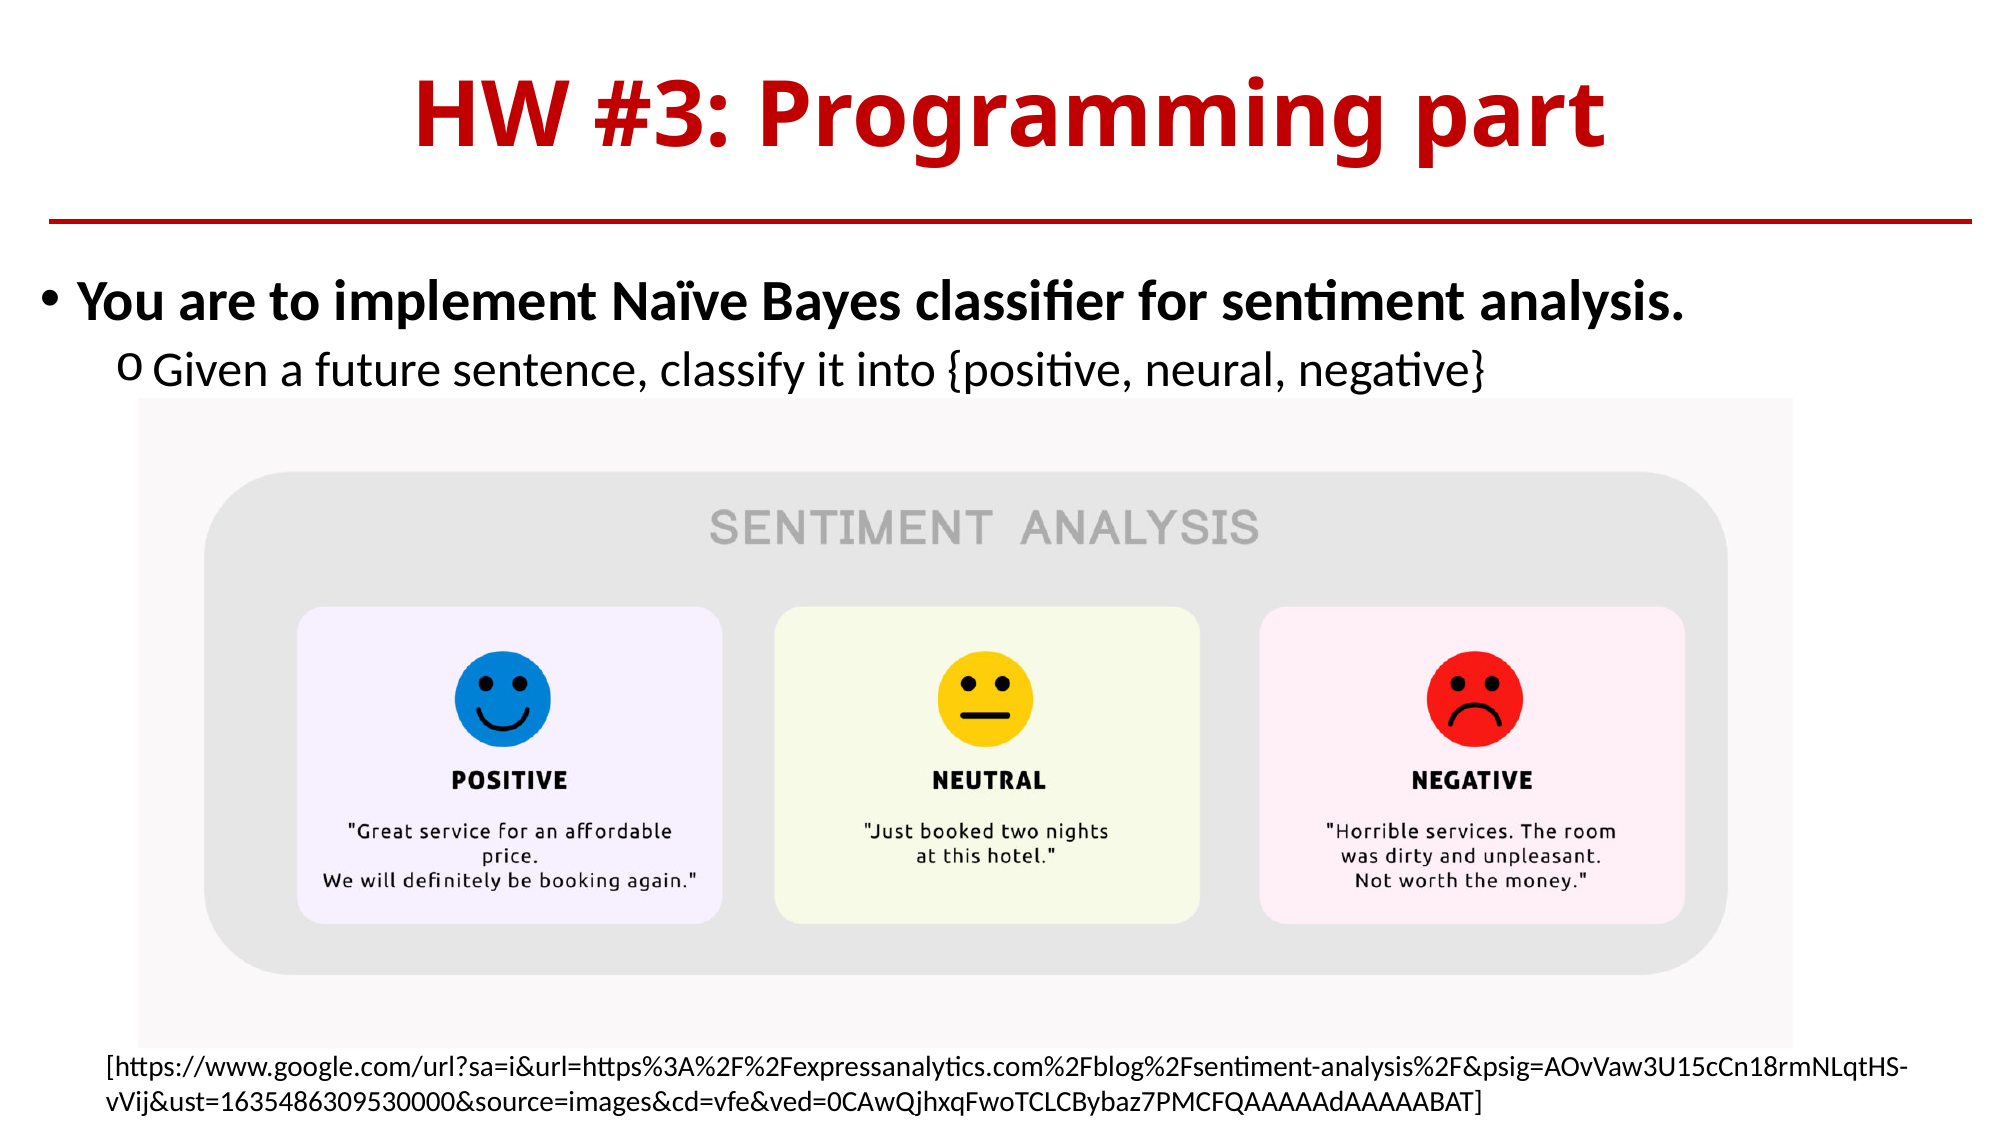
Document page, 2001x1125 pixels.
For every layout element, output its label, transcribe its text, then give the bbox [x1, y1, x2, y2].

title HW #3: Programming part [48, 41, 1972, 192]
picture [138, 398, 1793, 1048]
list You are to implement Naïve Bayes classifier for sentiment analysis. Given a future sentence, classify it into {positive, neural, negative} [24, 262, 2000, 1111]
text_box [https://www.google.com/url?sa=i&url=https%3A%2F%2Fexpressanalytics.com%2Fblog%2Fsentiment-analysis%2F&psig=AOvVaw3U15cCn18rmNLqtHS-vVij&ust=1635486309530000&source=images&cd=vfe&ved=0CAwQjhxqFwoTCLCBybaz7PMCFQAAAAAdAAAAABAT] [91, 1039, 1929, 1125]
